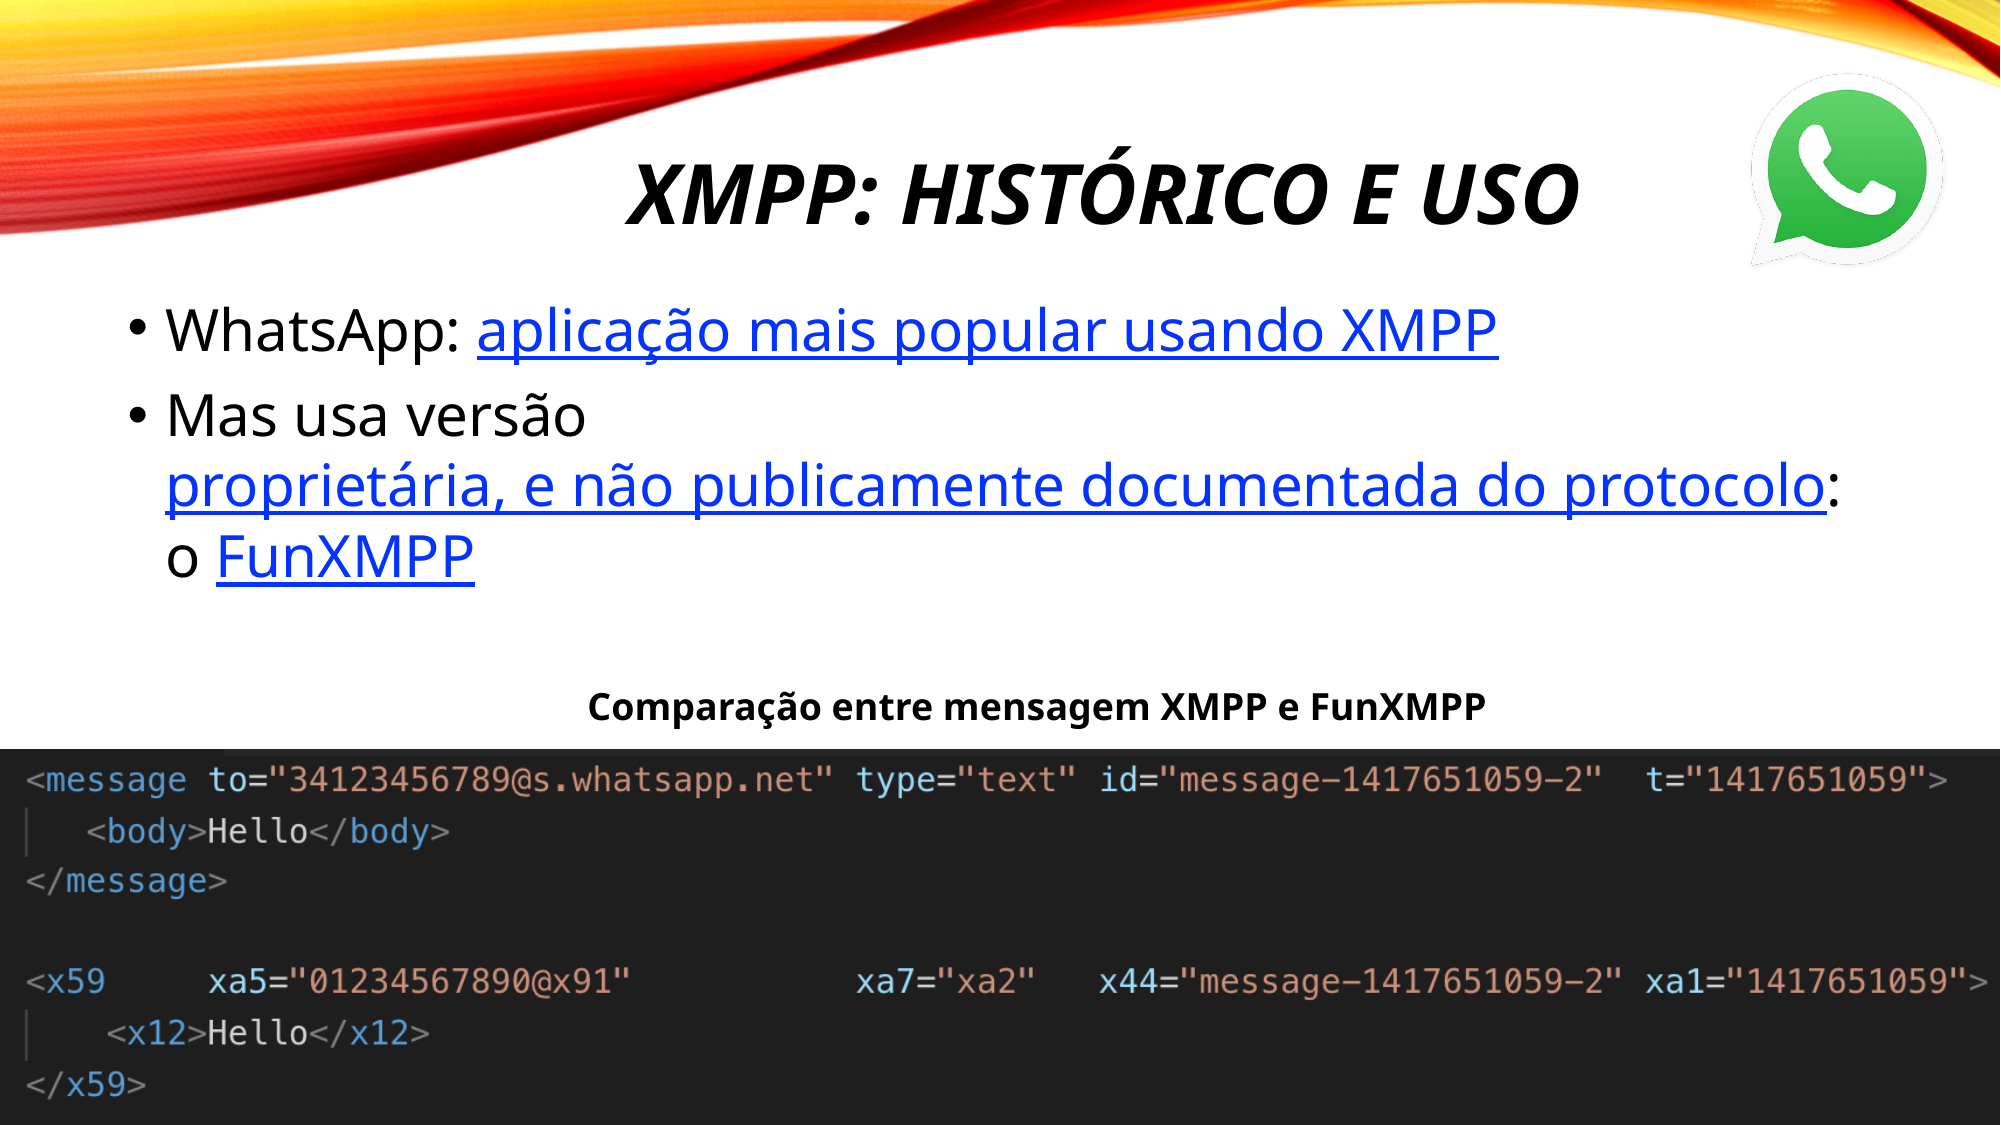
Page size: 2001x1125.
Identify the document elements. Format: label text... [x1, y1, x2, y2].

slide_number 6 [1437, 62, 1888, 123]
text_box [0, 675, 2000, 1125]
list WhatsApp: aplicação mais popular usando XMPP Mas usa versão proprietária, e não publicamente documentada do protocolo: o FunXMPP [112, 286, 1888, 675]
title XMPP: Histórico e Uso [323, 102, 1888, 286]
picture [0, 0, 2000, 271]
